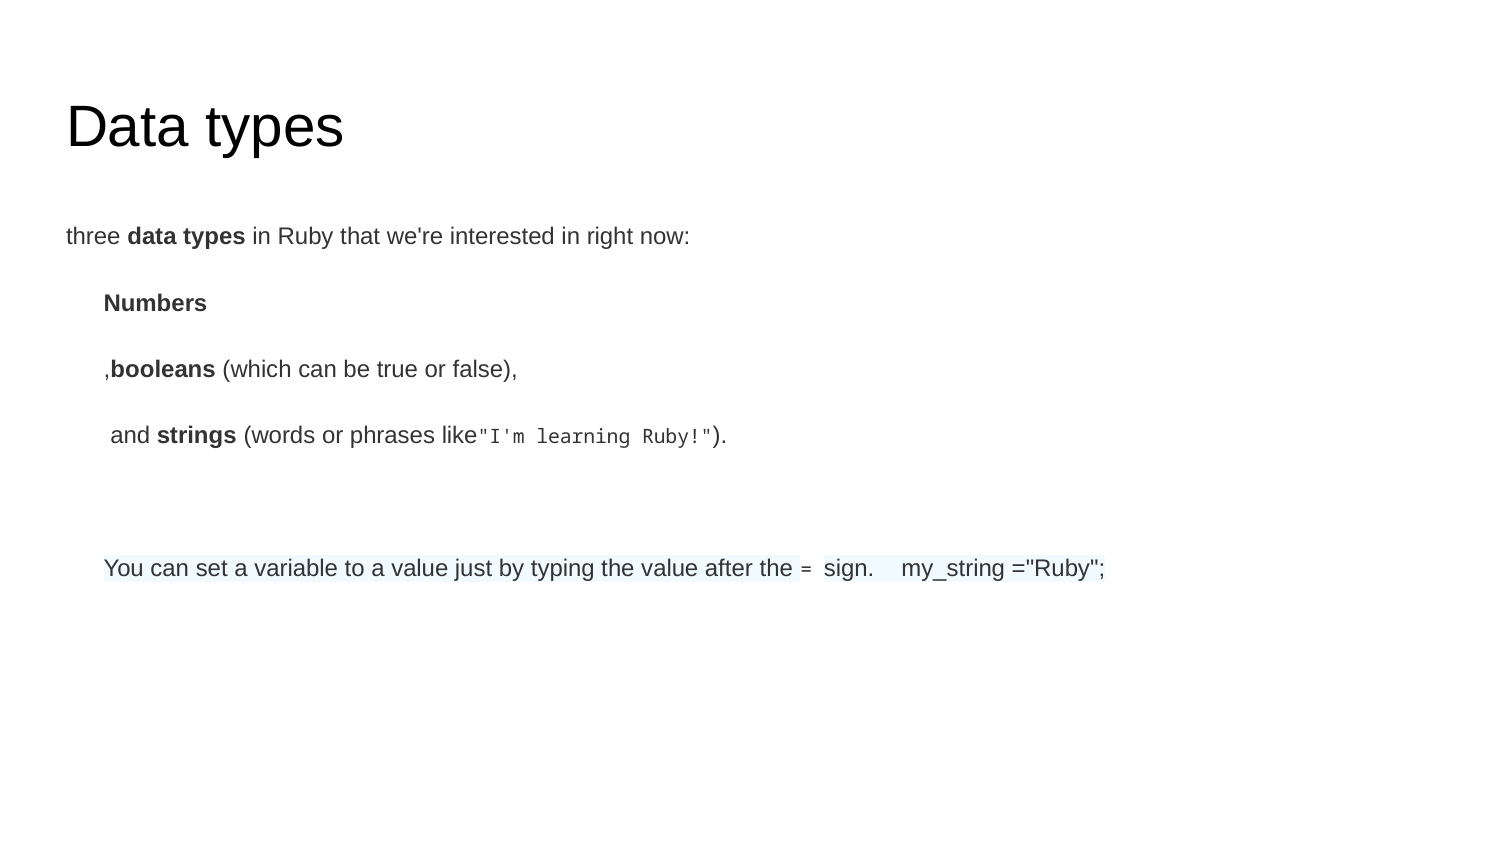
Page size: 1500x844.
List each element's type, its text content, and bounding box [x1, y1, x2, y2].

list three data types in Ruby that we're interested in right now: Numbers ,booleans (which can be true or false), and strings (words or phrases like"I'm learning Ruby!"). You can set a variable to a value just by typing the value after the = sign. my_string ="Ruby"; [51, 201, 1449, 762]
title Data types [51, 72, 1449, 167]
